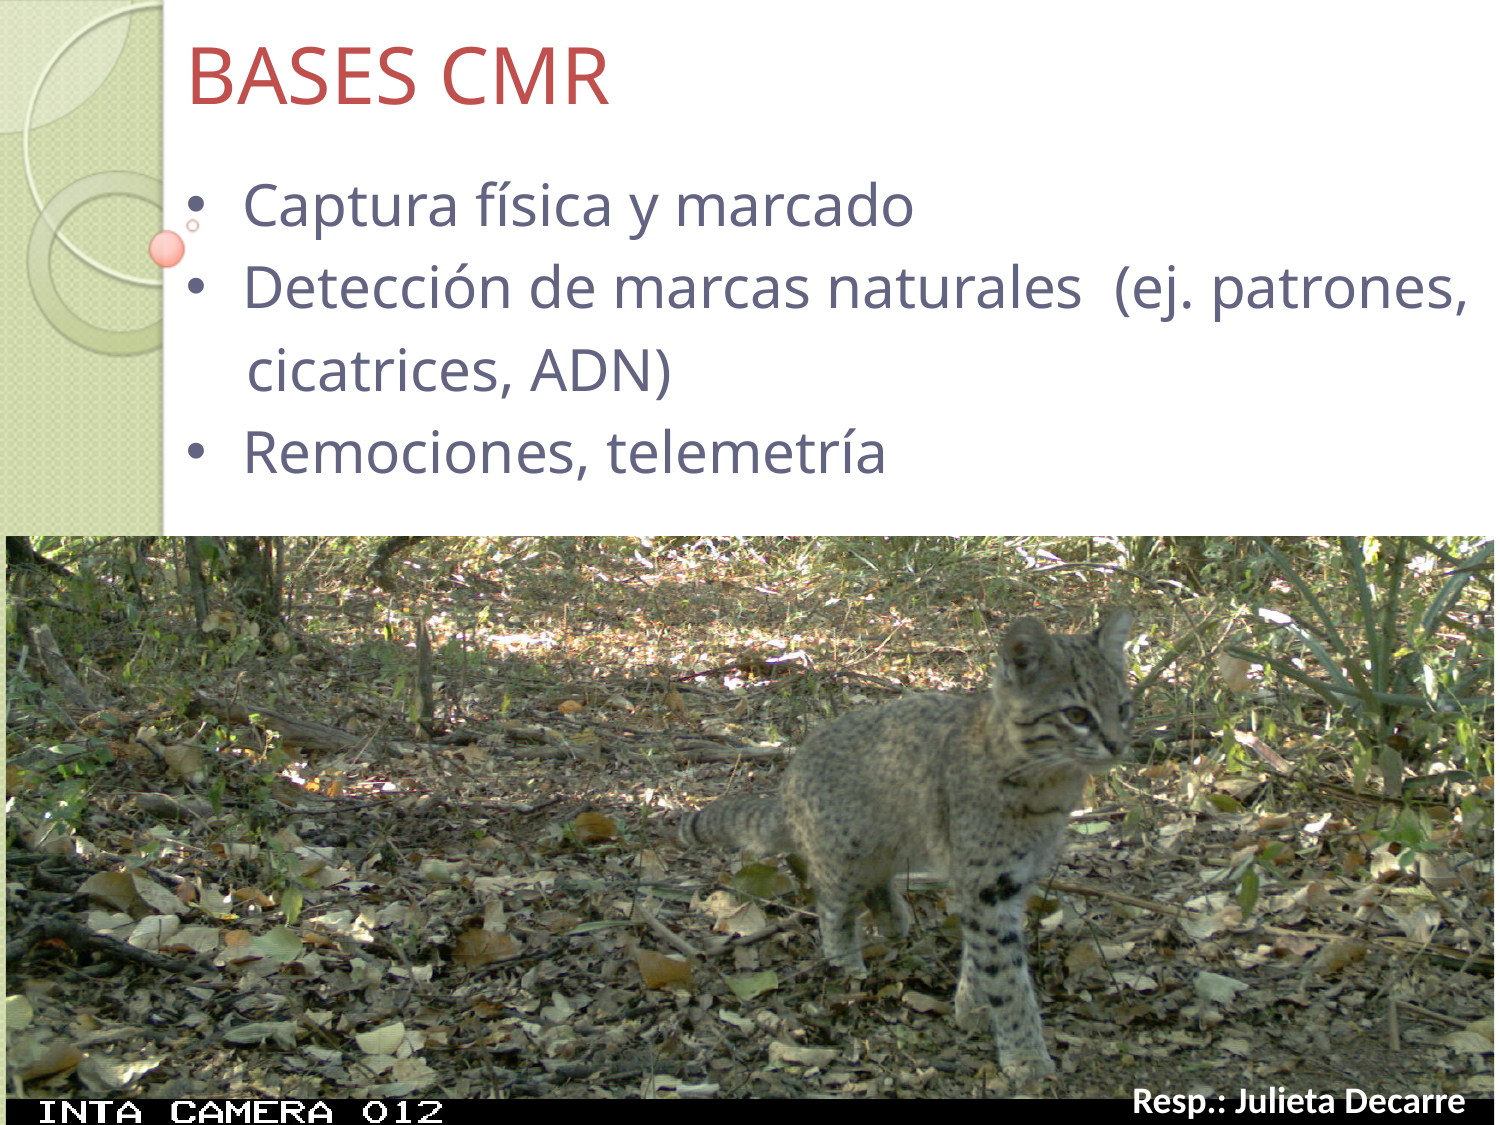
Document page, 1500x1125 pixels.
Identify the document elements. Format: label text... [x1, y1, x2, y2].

text_box Captura física y marcado Detección de marcas naturales (ej. patrones, cicatrices, ADN) Remociones, telemetría [171, 160, 1495, 536]
text_box BASES CMR [171, 17, 1435, 128]
picture [0, 0, 1500, 1125]
